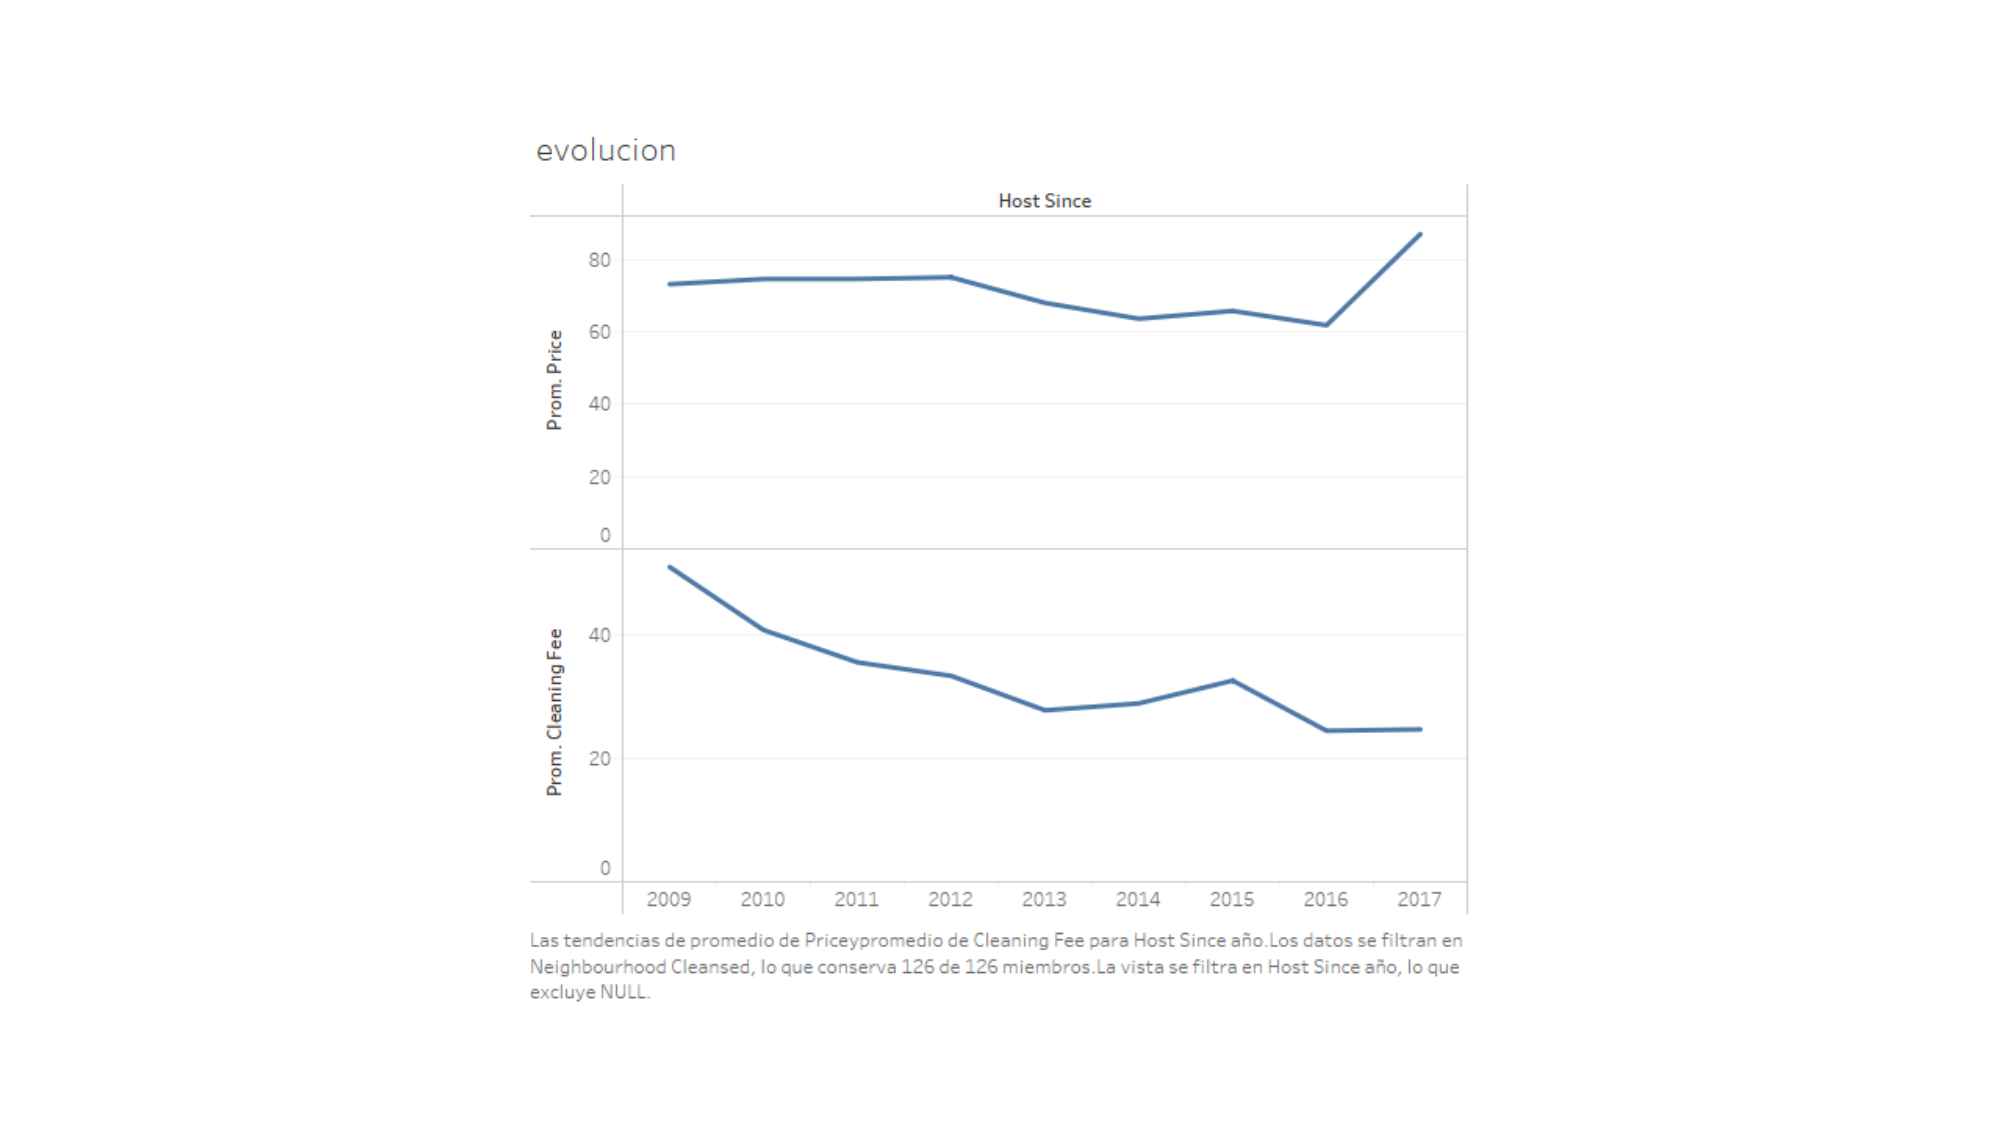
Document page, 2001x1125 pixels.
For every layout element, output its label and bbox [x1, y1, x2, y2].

picture [530, 116, 1470, 1008]
